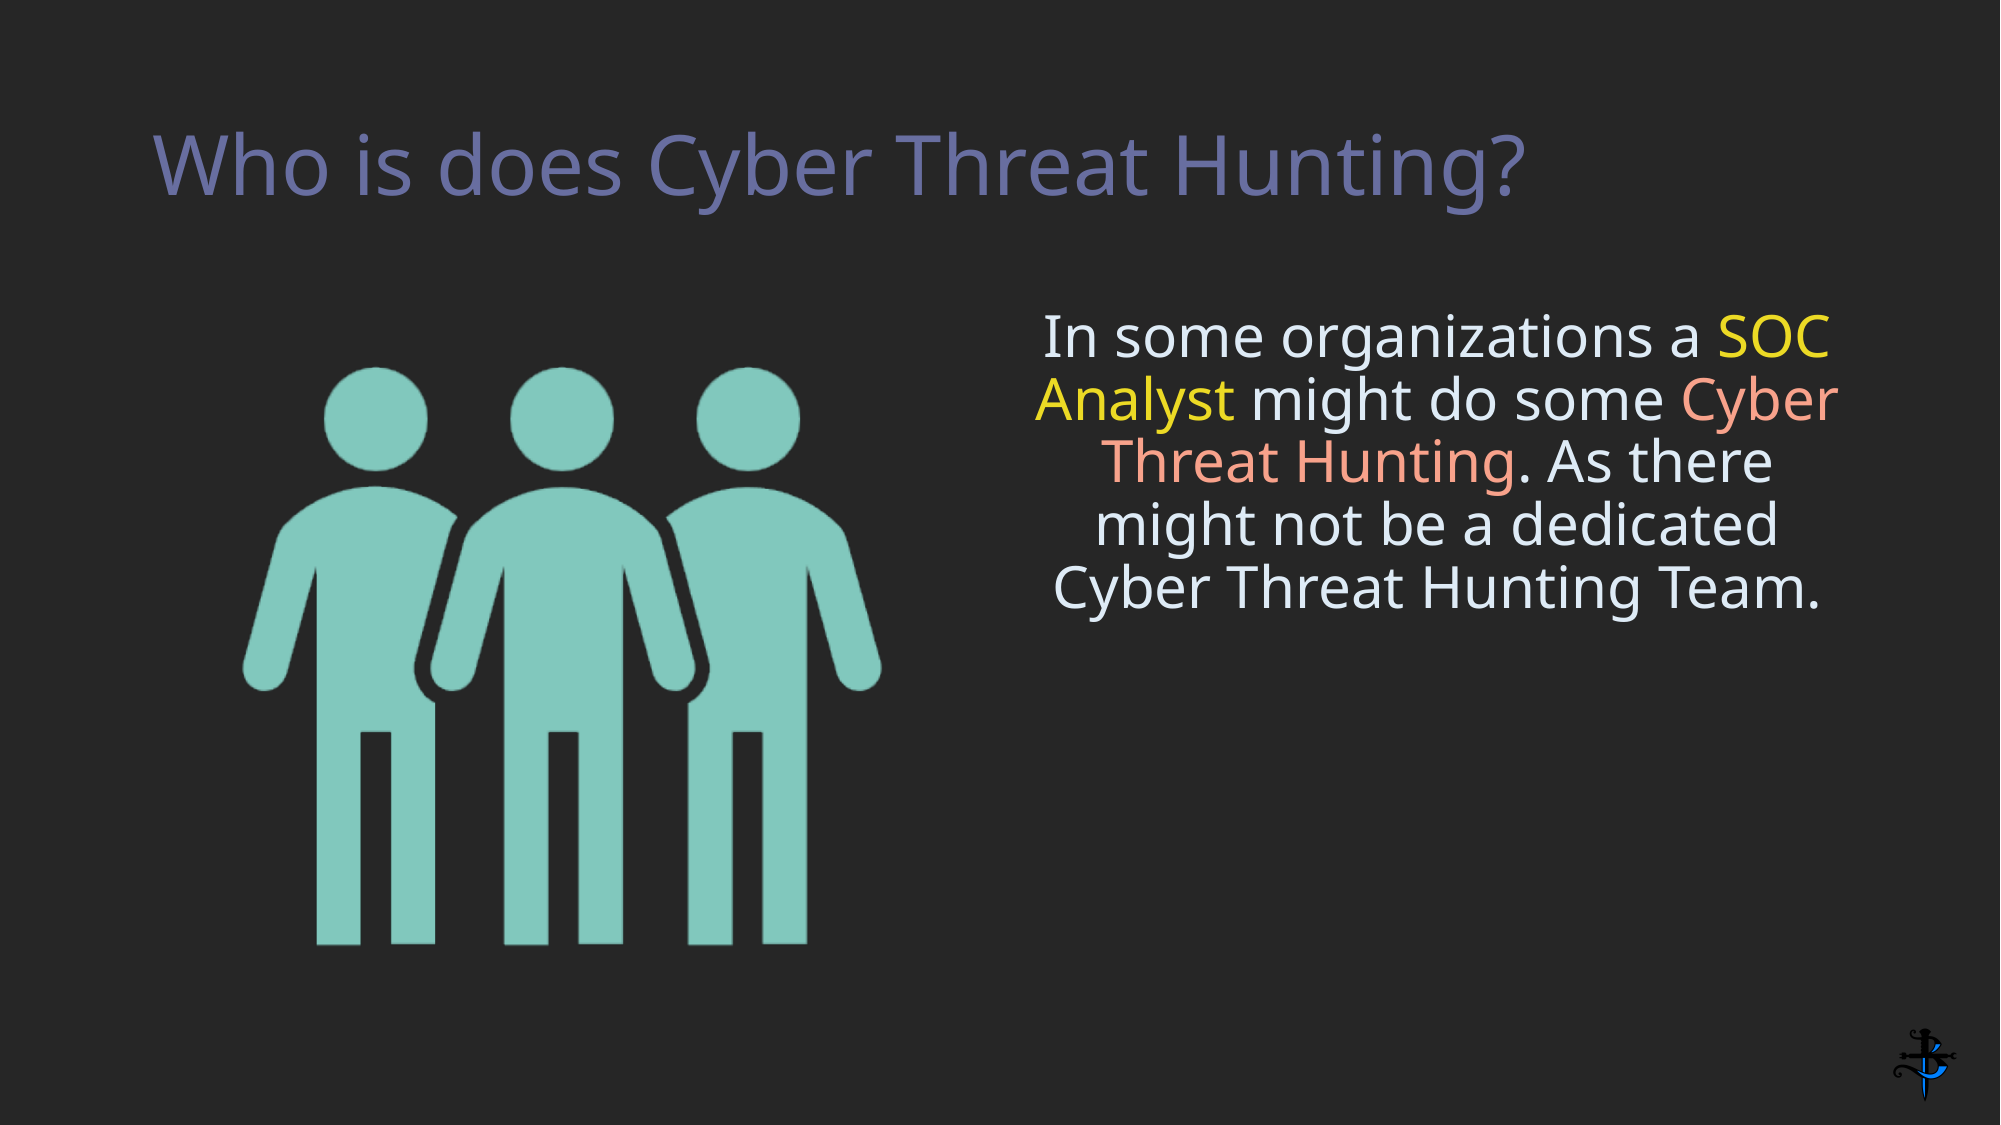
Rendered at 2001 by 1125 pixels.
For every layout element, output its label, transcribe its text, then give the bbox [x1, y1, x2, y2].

picture [1862, 1002, 1988, 1125]
picture [205, 299, 920, 1014]
title Who is does Cyber Threat Hunting? [137, 59, 1863, 278]
list In some organizations a SOC Analyst might do some Cyber Threat Hunting. As there might not be a dedicated Cyber Threat Hunting Team. [1012, 299, 1863, 1014]
